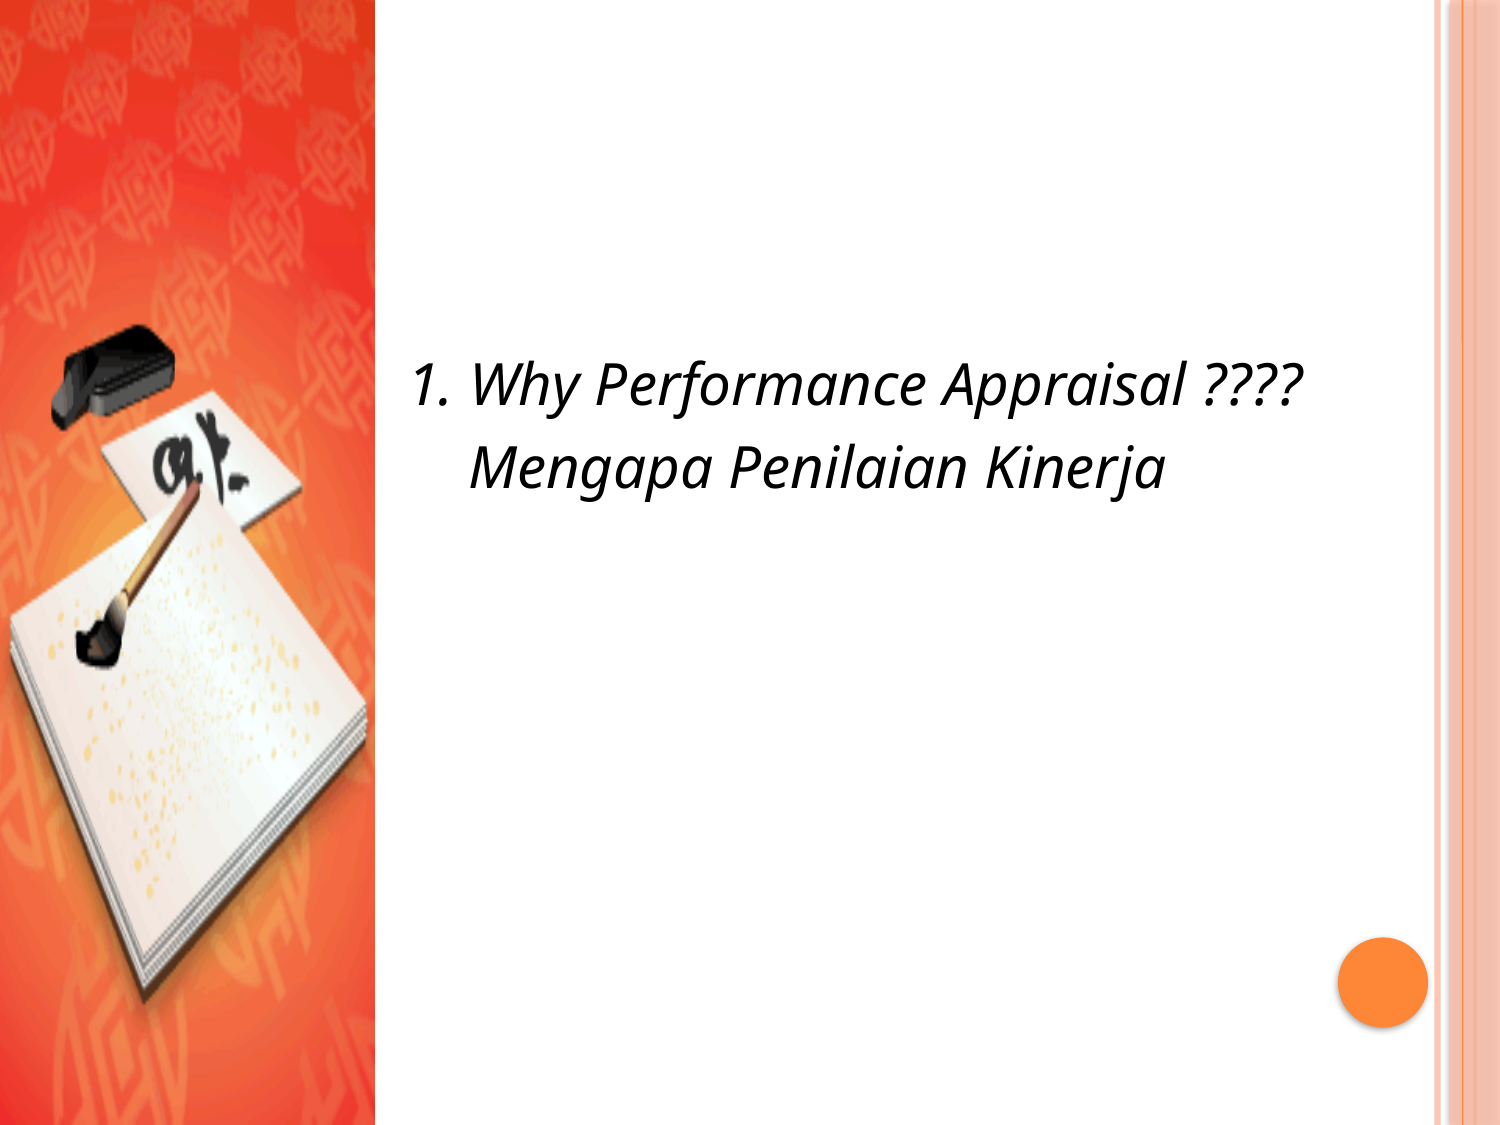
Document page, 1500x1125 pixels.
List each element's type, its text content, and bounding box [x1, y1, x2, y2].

picture [0, 0, 376, 1125]
list 1. Why Performance Appraisal ???? Mengapa Penilaian Kinerja [391, 339, 1500, 547]
